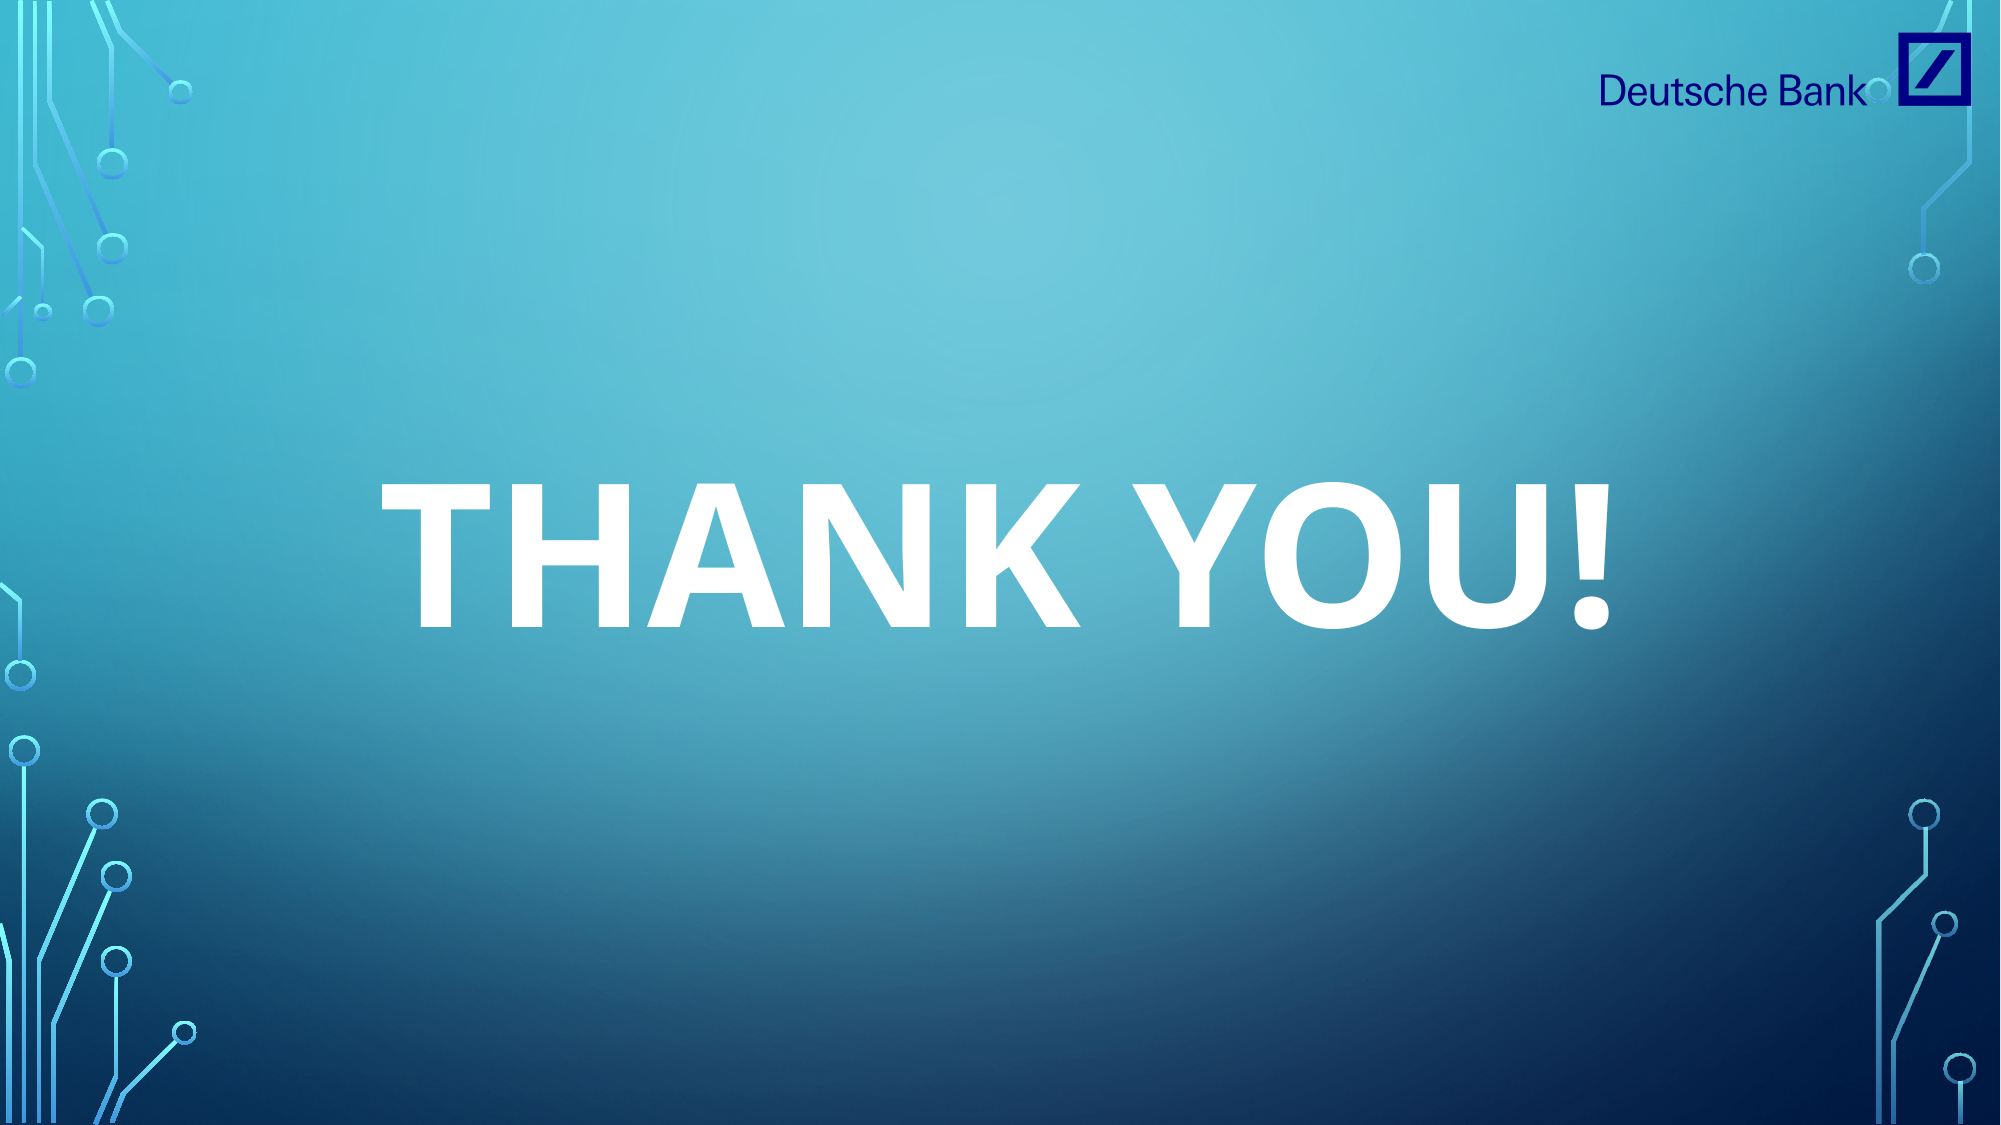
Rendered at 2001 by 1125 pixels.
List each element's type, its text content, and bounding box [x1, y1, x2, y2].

title Thank You! [137, 453, 1863, 672]
picture [1599, 30, 1972, 109]
